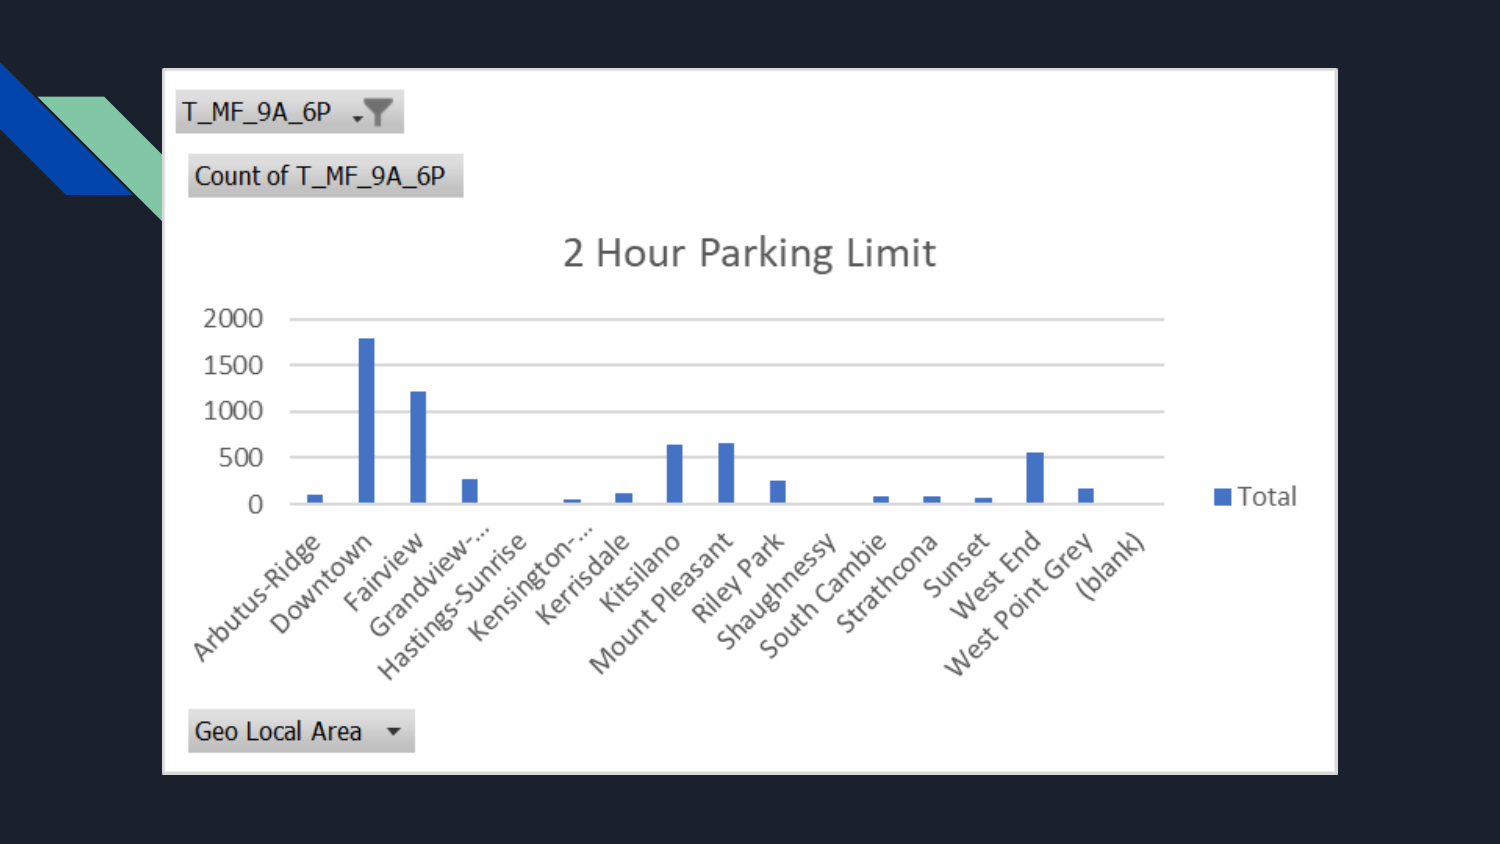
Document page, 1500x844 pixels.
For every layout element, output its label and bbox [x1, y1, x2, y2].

picture [162, 68, 1338, 776]
